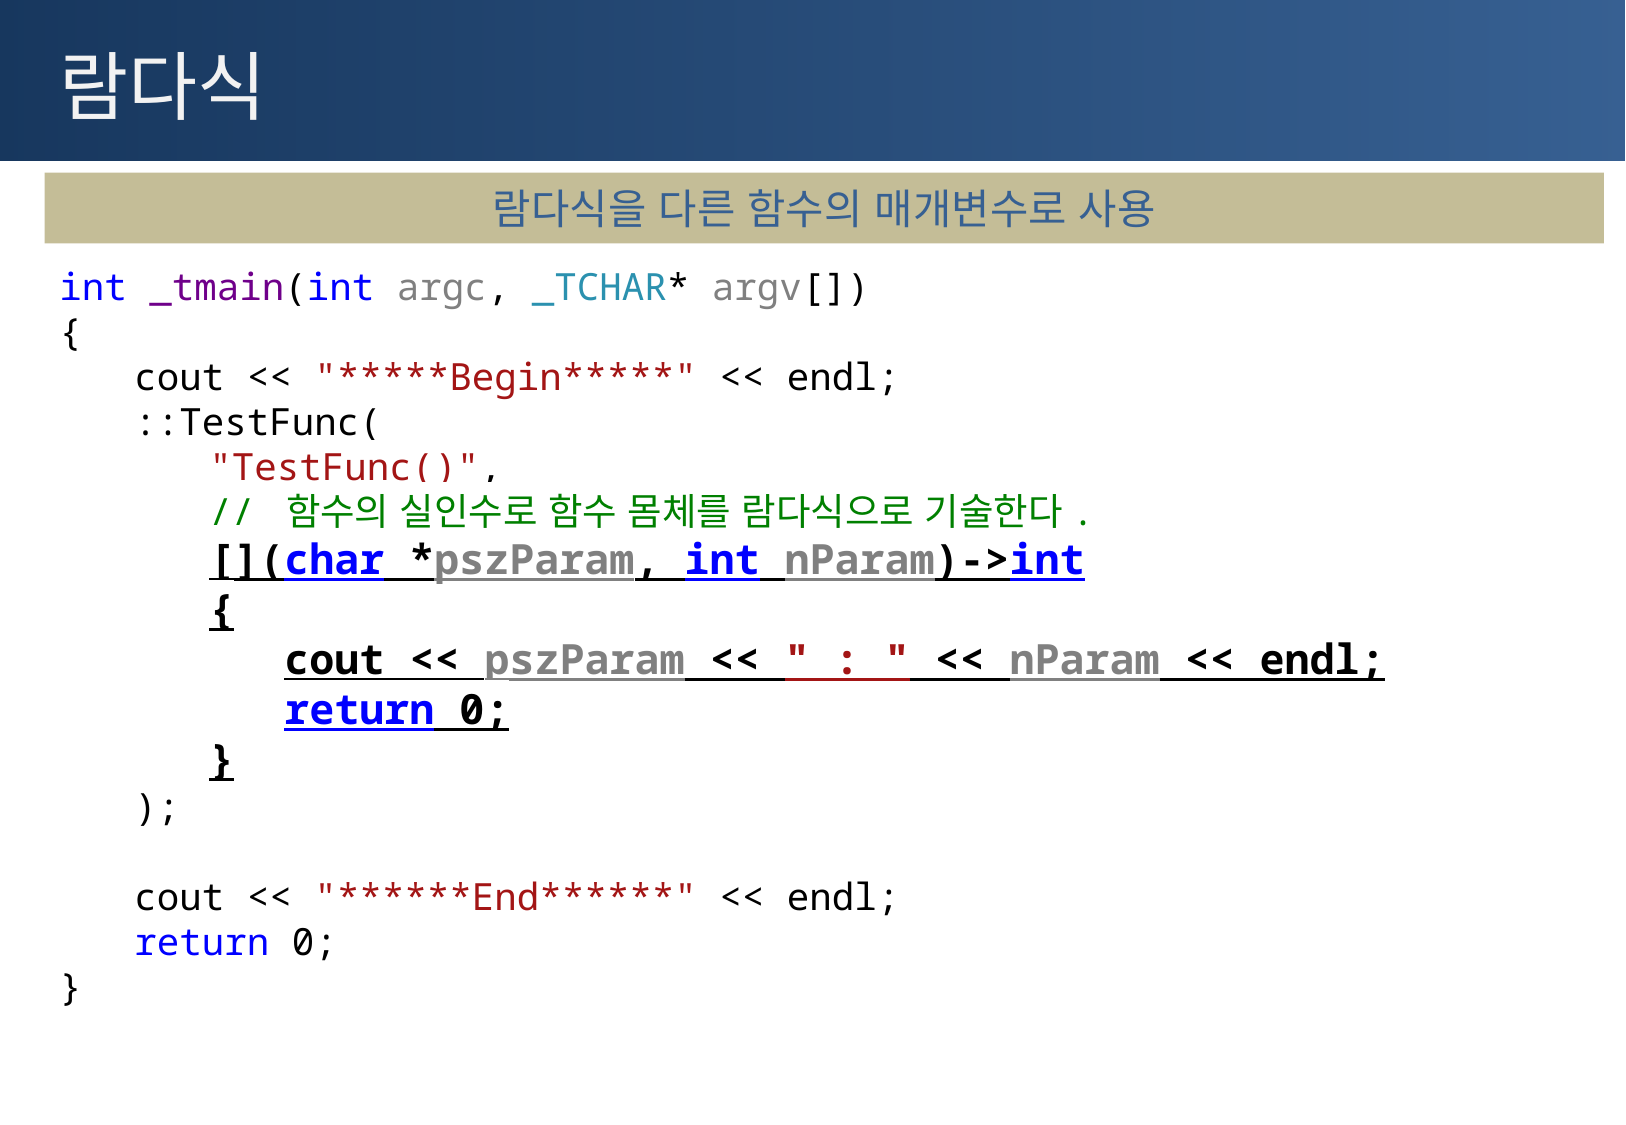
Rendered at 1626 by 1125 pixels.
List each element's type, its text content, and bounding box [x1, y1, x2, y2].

text_box int _tmain(int argc, _TCHAR* argv[]) { cout << "*****Begin*****" << endl; ::TestFunc( "TestFunc()", // 함수의 실인수로 함수 몸체를 람다식으로 기술한다. [](char *pszParam, int nParam)->int { cout << pszParam << " : " << nParam << endl; return 0; } ); cout << "******End******" << endl; return 0; } [44, 255, 1604, 1016]
list 람다식을 다른 함수의 매개변수로 사용 [44, 172, 1604, 244]
title 람다식 [44, 19, 1604, 149]
